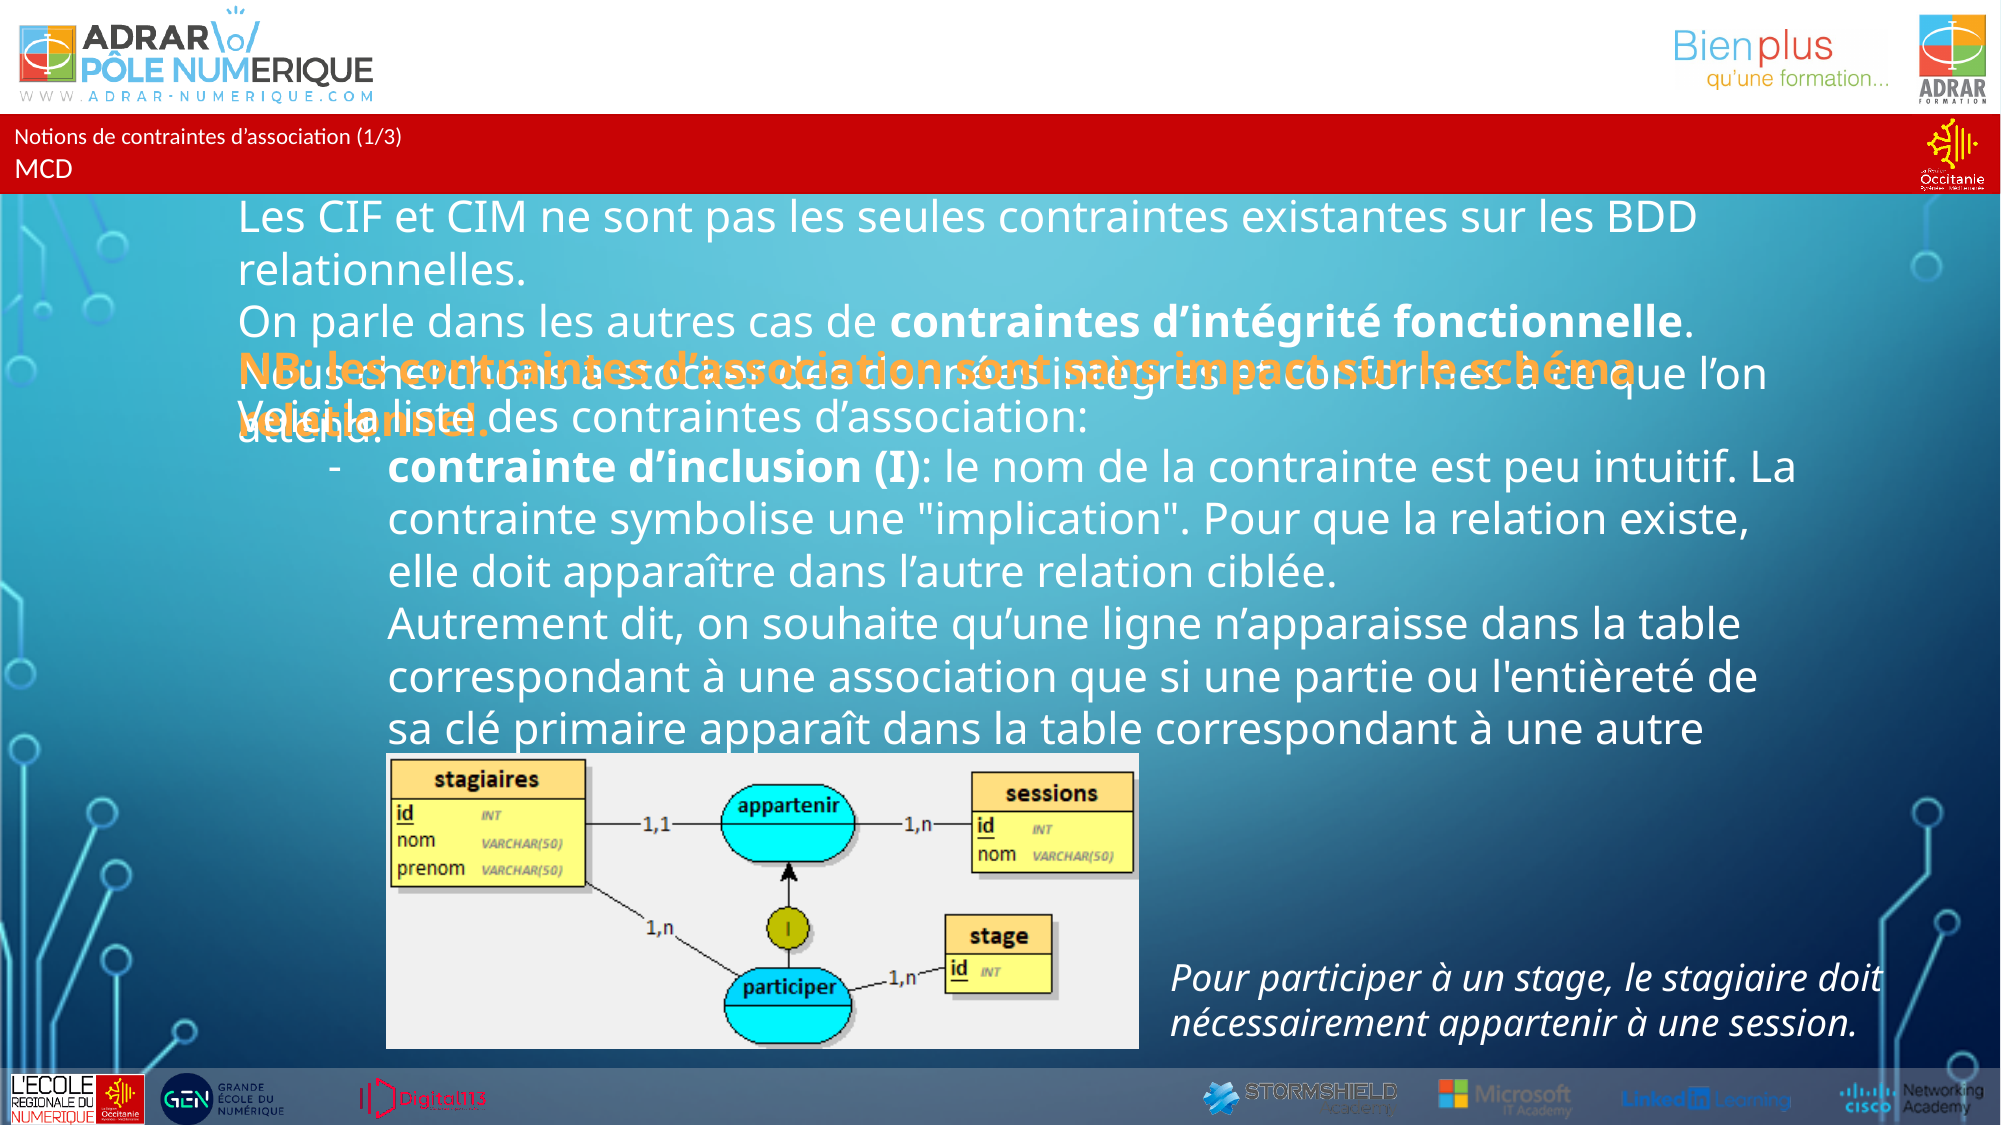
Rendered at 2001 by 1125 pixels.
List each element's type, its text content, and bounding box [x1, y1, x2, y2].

picture [1202, 1076, 1397, 1121]
text_box contrainte d’inclusion (I): le nom de la contrainte est peu intuitif. La contrainte symbolise une "implication". Pour que la relation existe, elle doit apparaître dans l’autre relation ciblée. Autrement dit, on souhaite qu’une ligne n’apparaisse dans la table correspondant à une association que si une partie ou l'entièreté de sa clé primaire apparaît dans la table correspondant à une autre association [222, 457, 1828, 822]
picture [0, 114, 2001, 1125]
picture [10, 0, 384, 109]
picture [347, 1076, 498, 1122]
text_box NB: les contraintes d’association sont sans impact sur le schéma relationnel. [222, 325, 1828, 373]
text_box Pour participer à un stage, le stagiaire doit nécessairement appartenir à une session. [1155, 938, 1979, 1059]
text_box Voici la liste des contraintes d’association: [222, 373, 1828, 457]
picture [1675, 29, 1888, 90]
picture [1916, 11, 1988, 106]
text_box Notions de contraintes d’association (1/3) MCD [0, 114, 436, 192]
picture [10, 1071, 145, 1125]
text_box Les CIF et CIM ne sont pas les seules contraintes existantes sur les BDD relationnelles. On parle dans les autres cas de contraintes d’intégrité fonctionnelle. Nous cherchons à stocker des données intègres et conformes à ce que l’on attend. [222, 173, 1828, 325]
